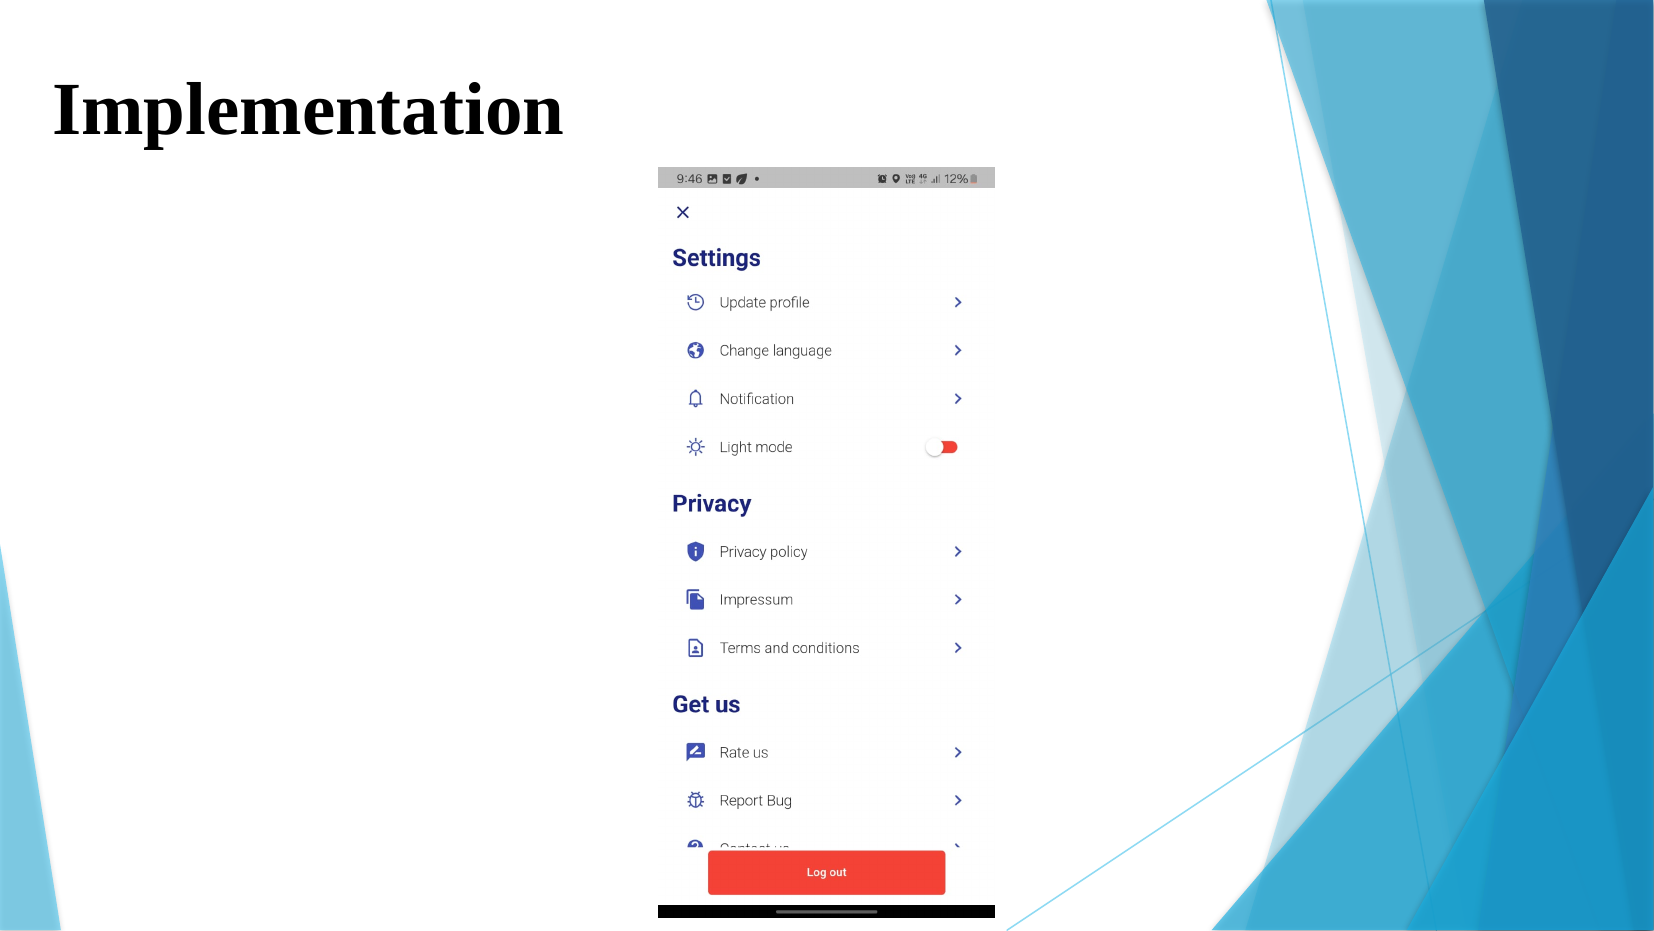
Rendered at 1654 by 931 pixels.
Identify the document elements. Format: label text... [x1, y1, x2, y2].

text_box Implementation [37, 52, 580, 150]
picture [658, 167, 996, 918]
